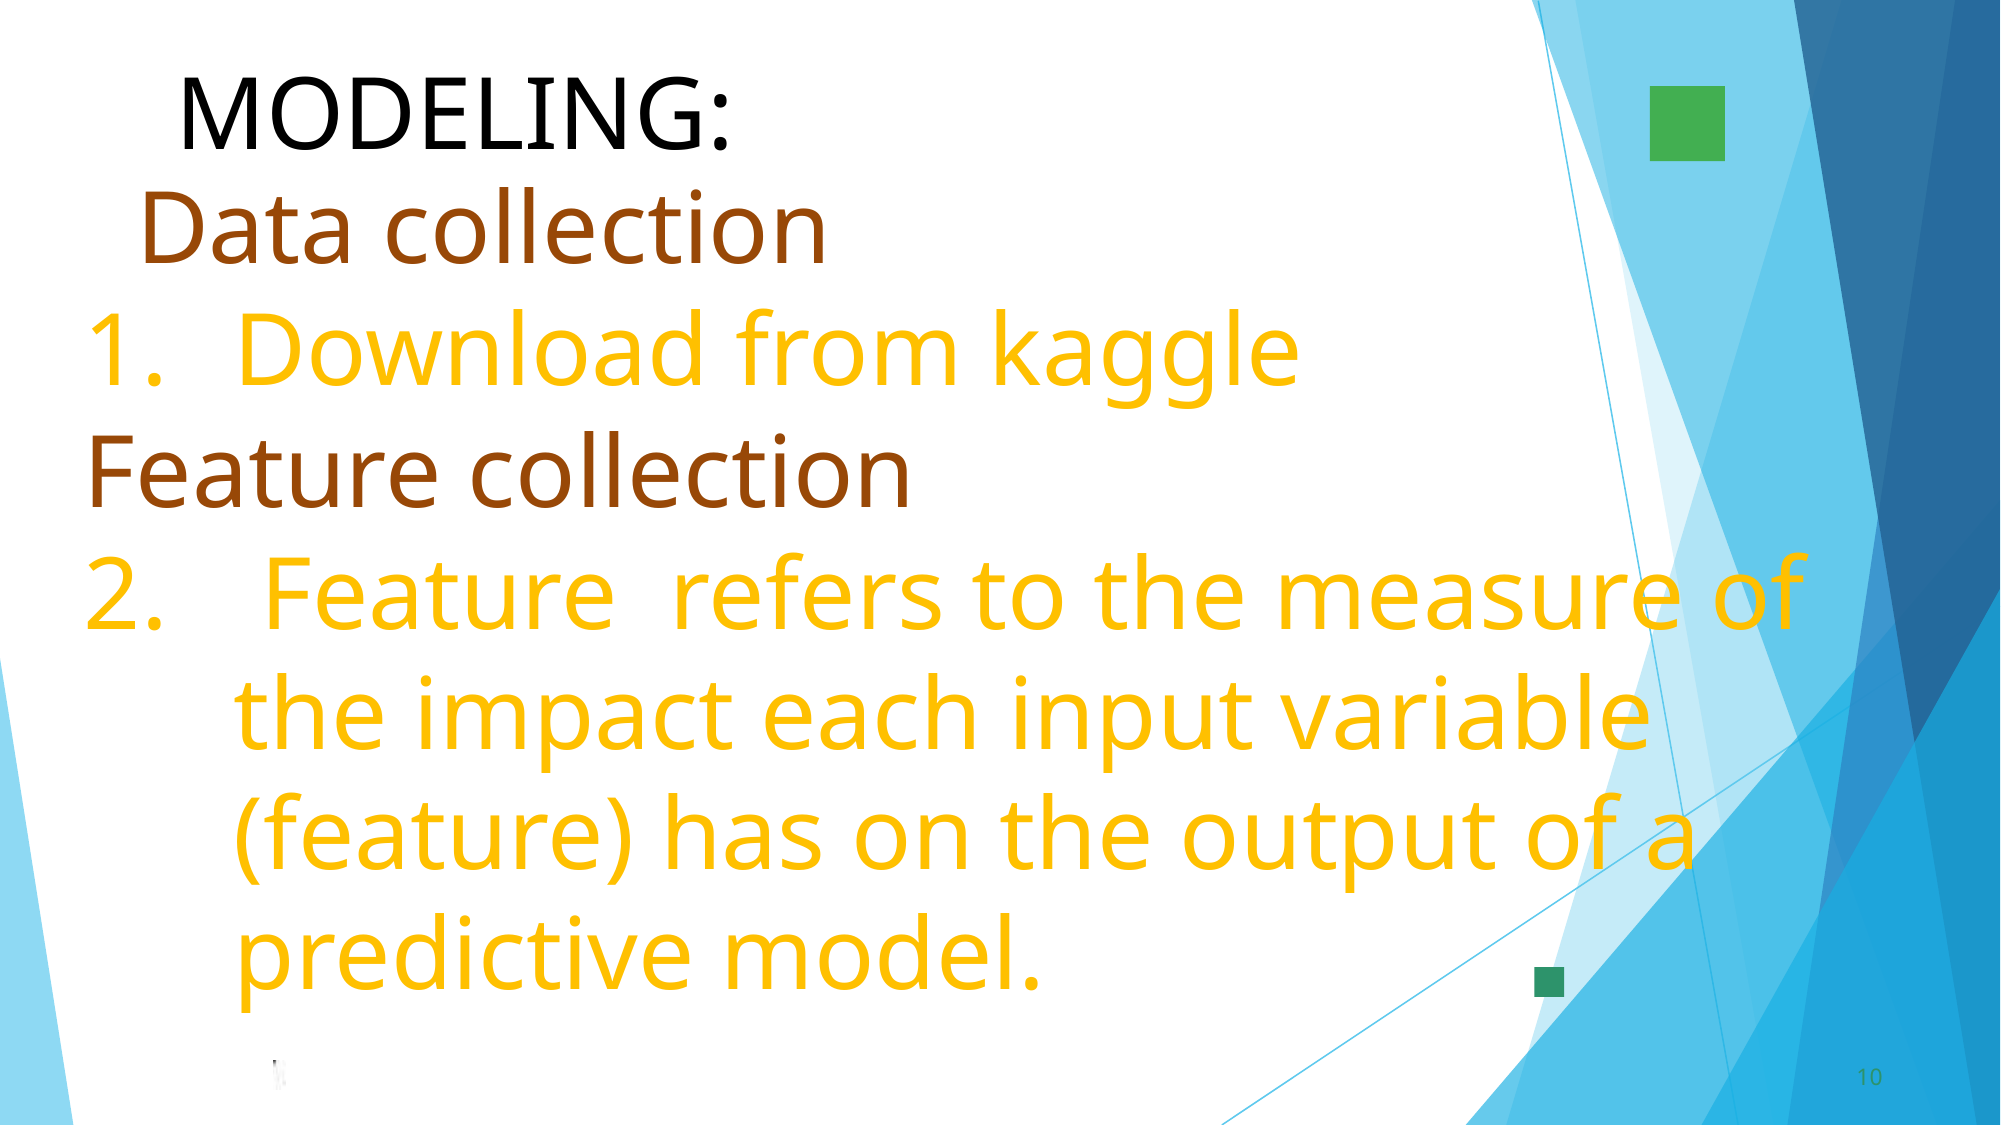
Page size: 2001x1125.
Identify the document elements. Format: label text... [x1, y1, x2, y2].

text_box Data collection Download from kaggle Feature collection Feature refers to the measure of the impact each input variable (feature) has on the output of a predictive model. [81, 161, 1979, 1125]
text_box MODELING: [121, 47, 1535, 161]
text_box [1649, 86, 1725, 161]
picture [273, 1060, 287, 1091]
